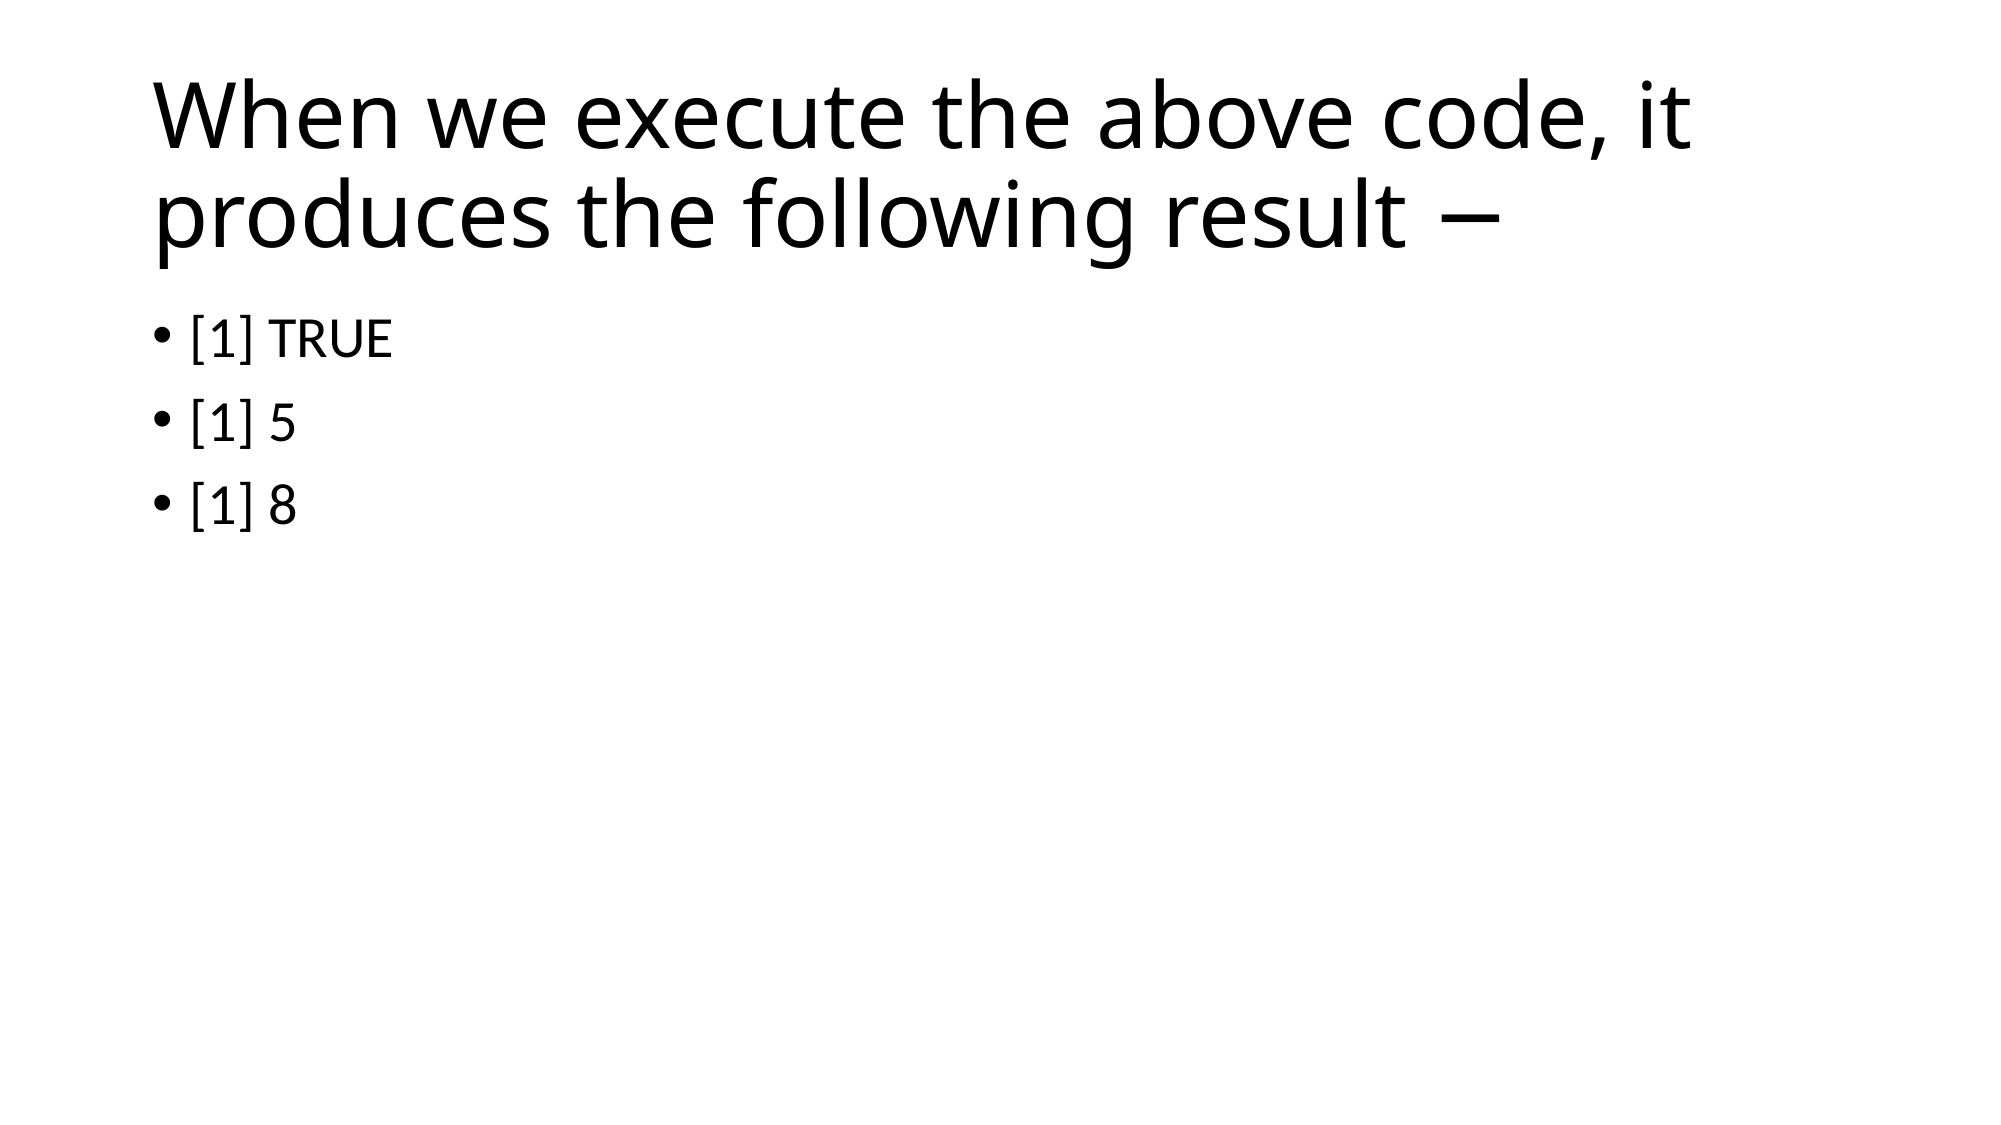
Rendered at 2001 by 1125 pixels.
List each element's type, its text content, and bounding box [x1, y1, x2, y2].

title When we execute the above code, it produces the following result − [137, 59, 1863, 278]
list [1] TRUE [1] 5 [1] 8 [137, 299, 1863, 1014]
